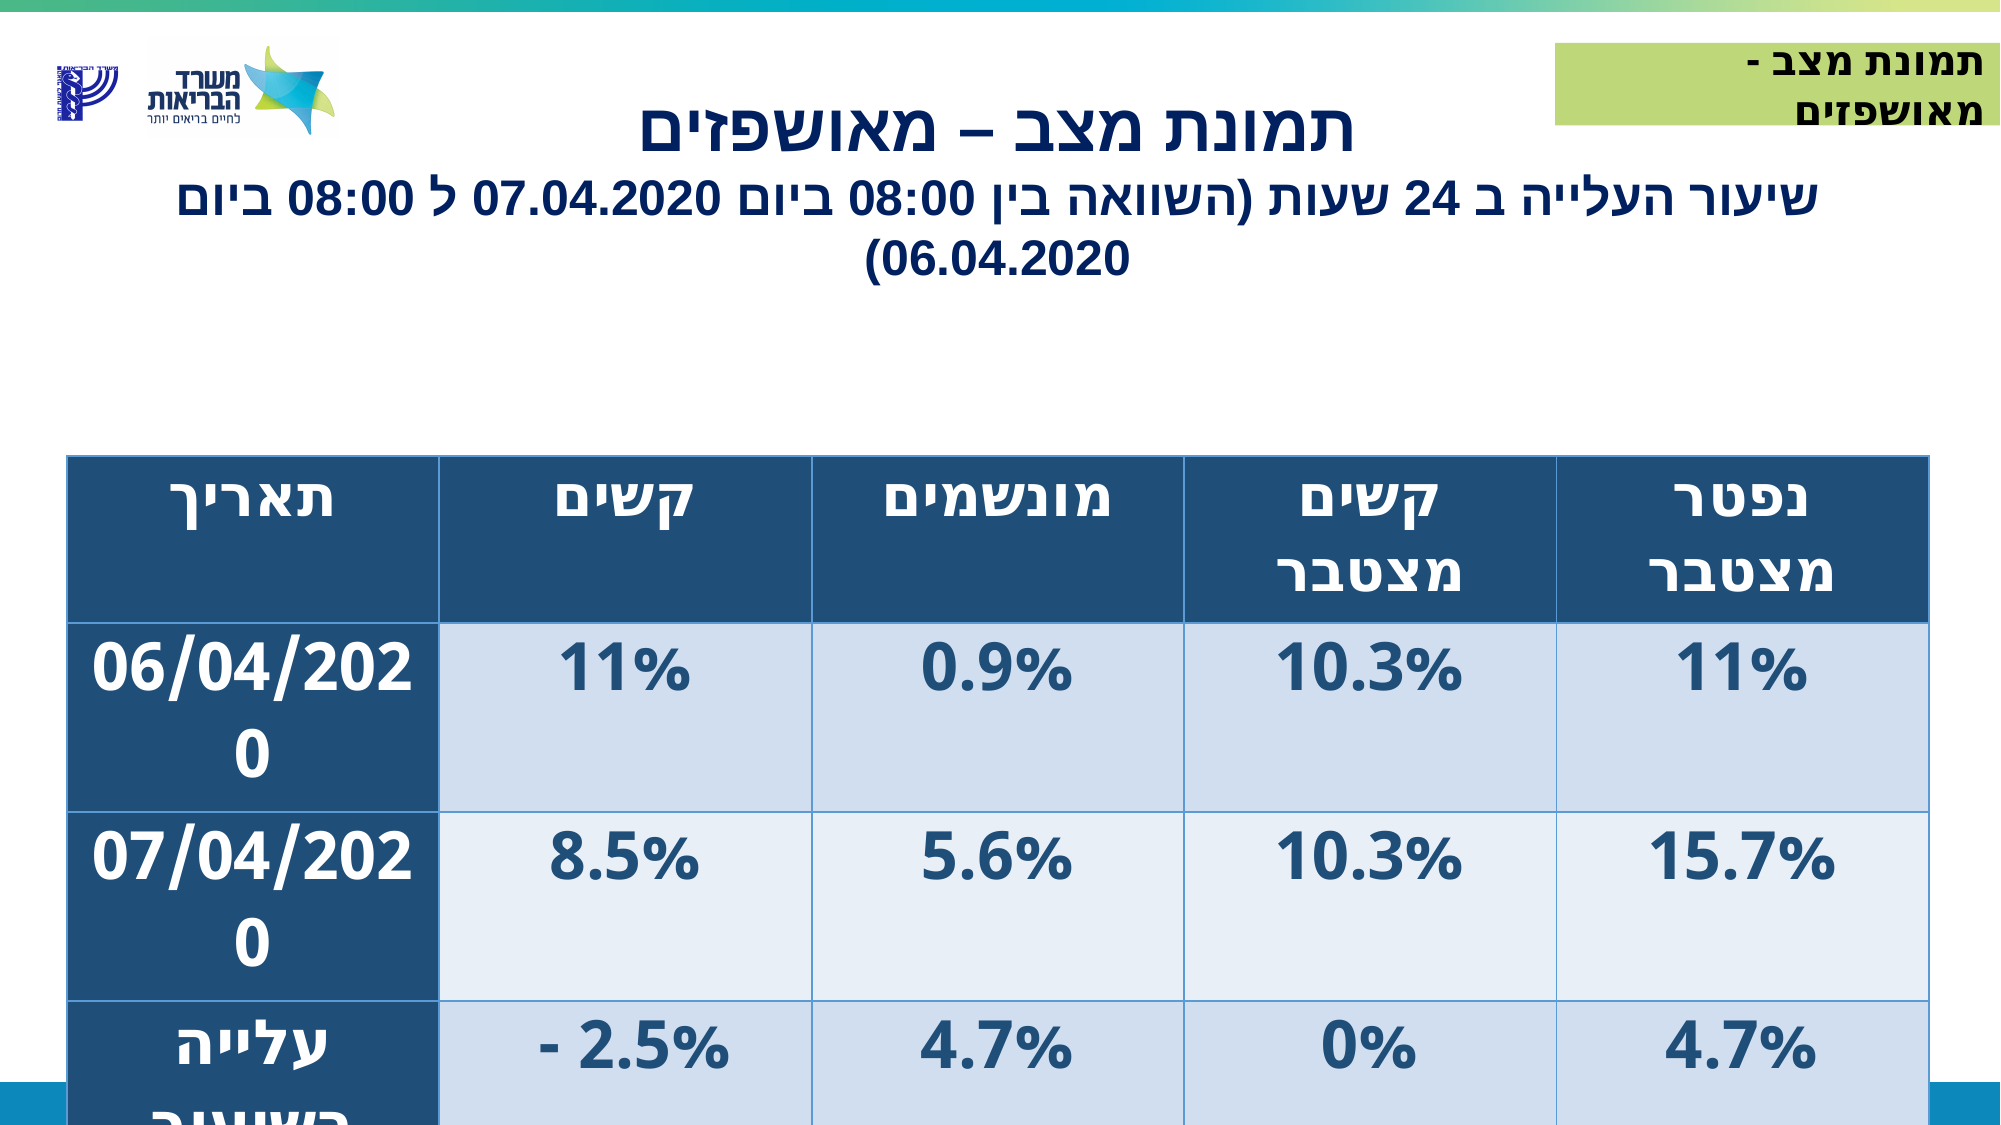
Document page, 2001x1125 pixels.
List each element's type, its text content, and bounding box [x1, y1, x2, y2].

table_cell 11% [440, 624, 811, 811]
picture [0, 0, 2000, 12]
table_cell 0% [1185, 1002, 1556, 1125]
table_cell 2.5% - [440, 1002, 811, 1125]
table_cell 4.7% [1557, 1002, 1928, 1125]
table_cell 10.3% [1185, 624, 1556, 811]
text_box תמונת מצב - מאושפזים [1554, 42, 2000, 126]
picture [147, 35, 339, 125]
table_cell 15.7% [1557, 813, 1928, 1000]
table_header נפטר מצטבר [1557, 457, 1928, 622]
table_header קשים מצטבר [1185, 457, 1556, 622]
table_header מונשמים [813, 457, 1183, 622]
table_header תאריך [68, 457, 438, 622]
table_cell 07/04/2020 [68, 813, 438, 1000]
table_cell 06/04/2020 [68, 624, 438, 811]
picture [54, 61, 121, 125]
table_cell 10.3% [1185, 813, 1556, 1000]
table_cell 4.7% [813, 1002, 1183, 1125]
table_header קשים [440, 457, 811, 622]
table_cell 11% [1557, 624, 1928, 811]
table_cell 0.9% [813, 624, 1183, 811]
text_box תמונת מצב – מאושפזים שיעור העלייה ב 24 שעות (השוואה בין 08:00 ביום 07.04.2020 ל 08:00 ביום 06.04.2020) [31, 125, 1965, 315]
table_cell 8.5% [440, 813, 811, 1000]
table_cell עלייה בשיעור [68, 1002, 438, 1125]
table_cell 5.6% [813, 813, 1183, 1000]
